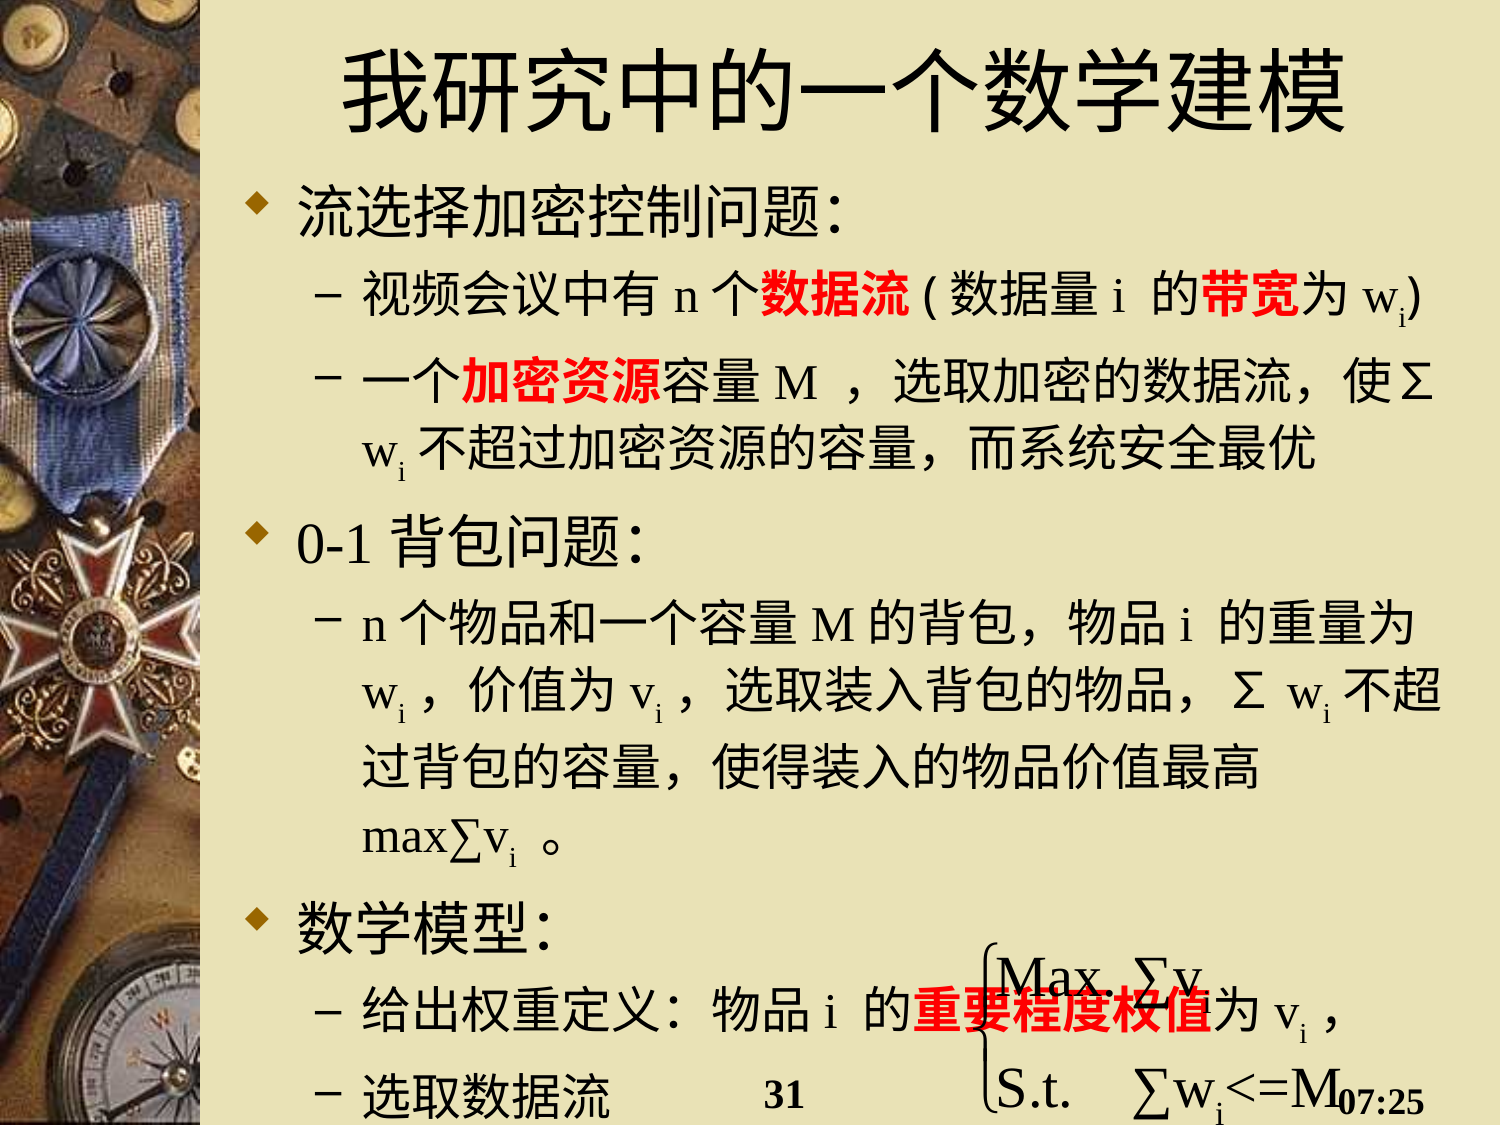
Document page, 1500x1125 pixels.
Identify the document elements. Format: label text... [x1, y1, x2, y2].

picture [0, 0, 200, 1125]
list 流选择加密控制问题： 视频会议中有n个数据流(数据量i 的带宽为wi) 一个加密资源容量M ，选取加密的数据流，使∑wi不超过加密资源的容量，而系统安全最优 0-1背包问题： n个物品和一个容量M的背包，物品i 的重量为wi，价值为vi，选取装入背包的物品，∑wi不超过背包的容量，使得装入的物品价值最高max∑vi 。 数学模型： 给出权重定义：物品i 的重要程度权值为vi， 选取数据流 使总权值最优 [225, 160, 1475, 1125]
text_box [956, 931, 1477, 1125]
title 我研究中的一个数学建模 [225, 0, 1463, 160]
